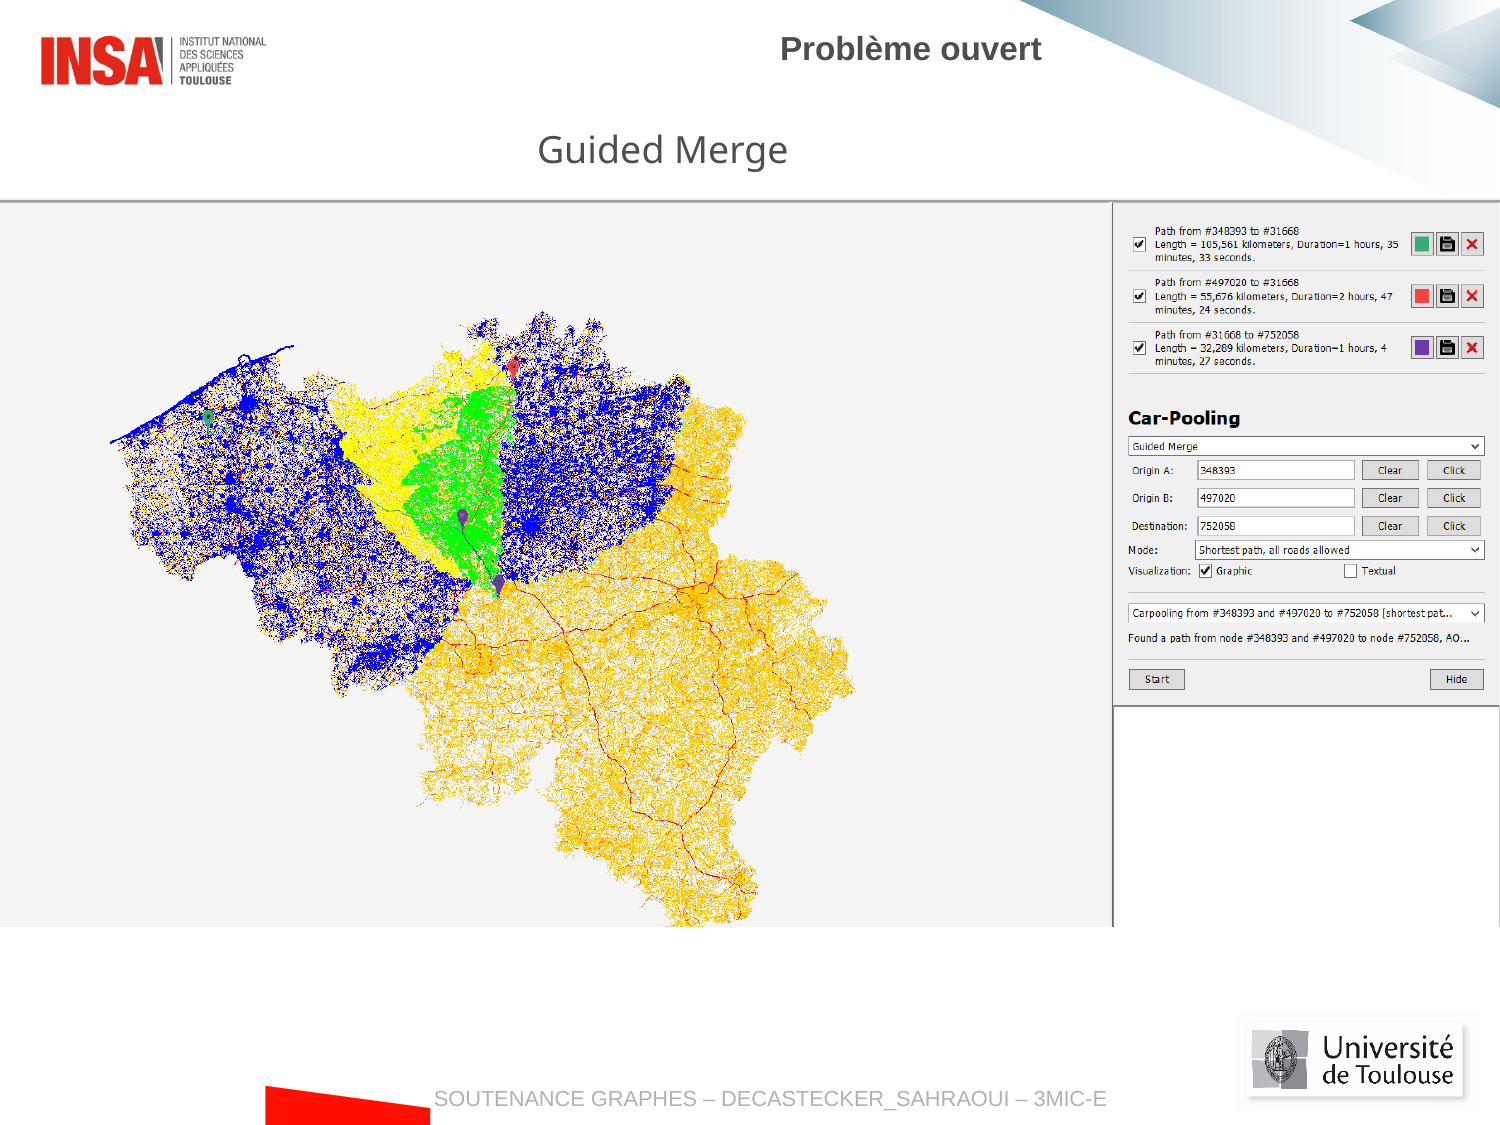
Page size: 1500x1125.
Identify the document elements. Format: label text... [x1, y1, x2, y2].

list Problème ouvert [301, 20, 1058, 90]
text_box Guided Merge [522, 118, 804, 179]
title SOUTENANCE GRAPHES – DECASTECKER_SAHRAOUI – 3MIC-E [419, 1078, 1347, 1118]
picture [41, 36, 266, 85]
picture [1234, 1011, 1480, 1114]
picture [0, 197, 1500, 928]
